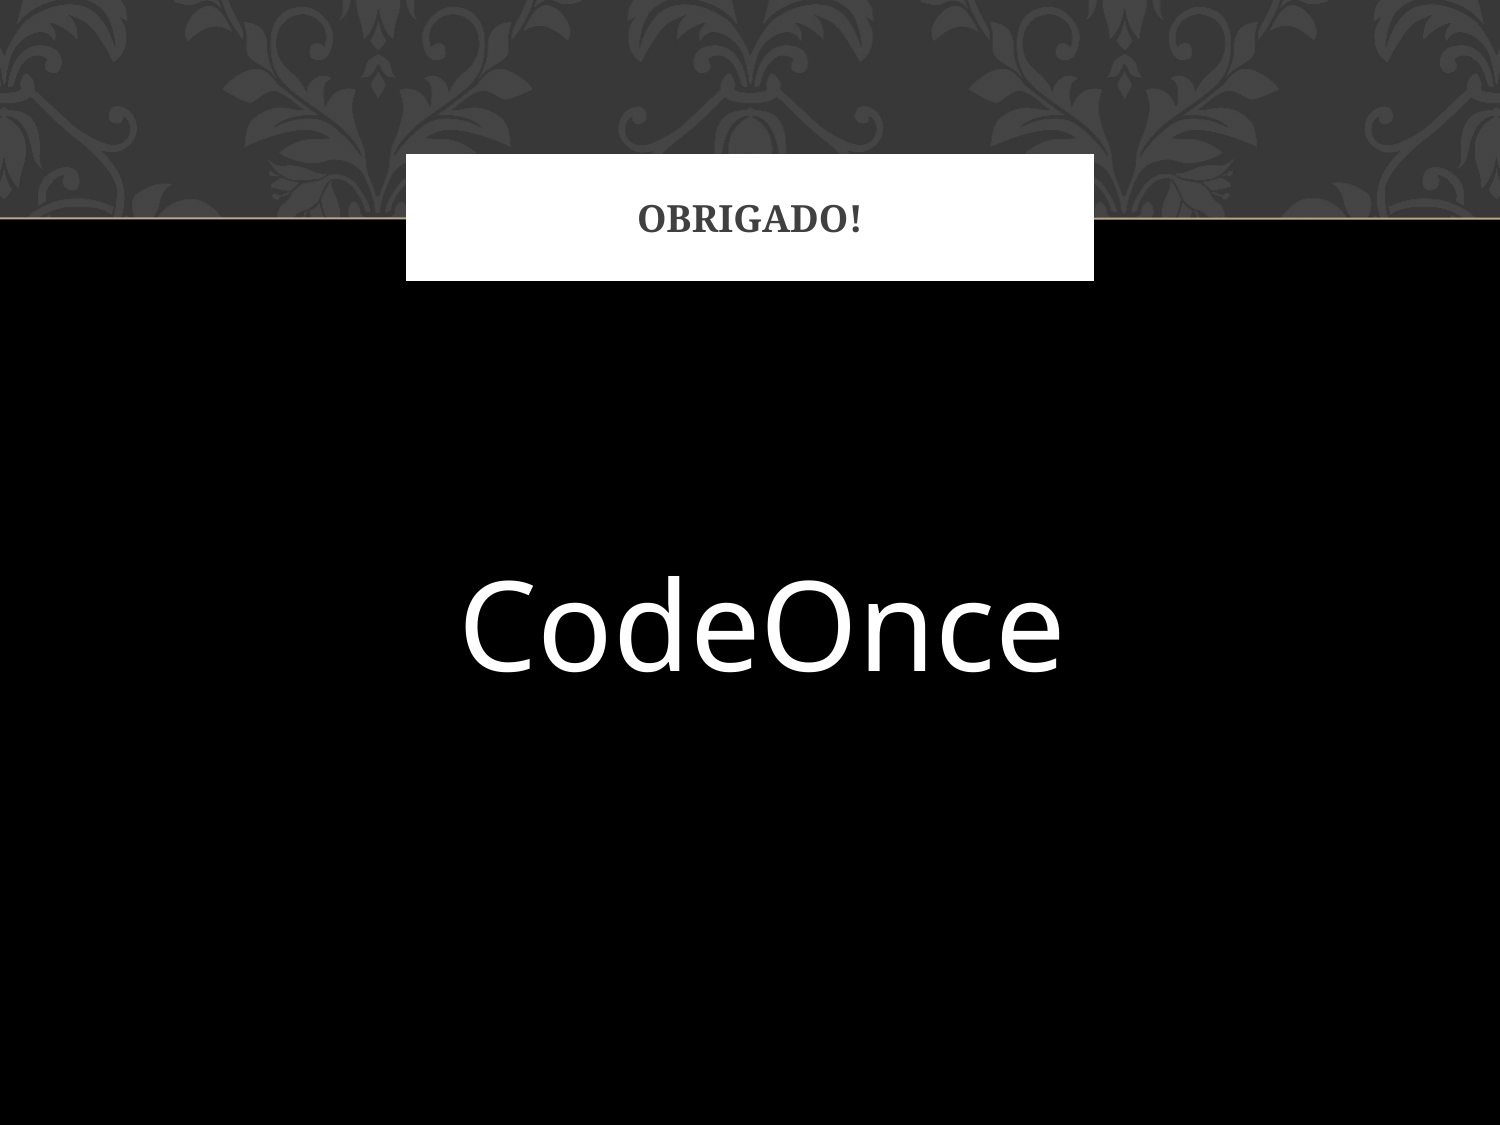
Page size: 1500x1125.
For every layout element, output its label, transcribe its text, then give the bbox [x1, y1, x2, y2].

text_box CodeOnce [443, 538, 1082, 704]
title Obrigado! [406, 154, 1094, 281]
